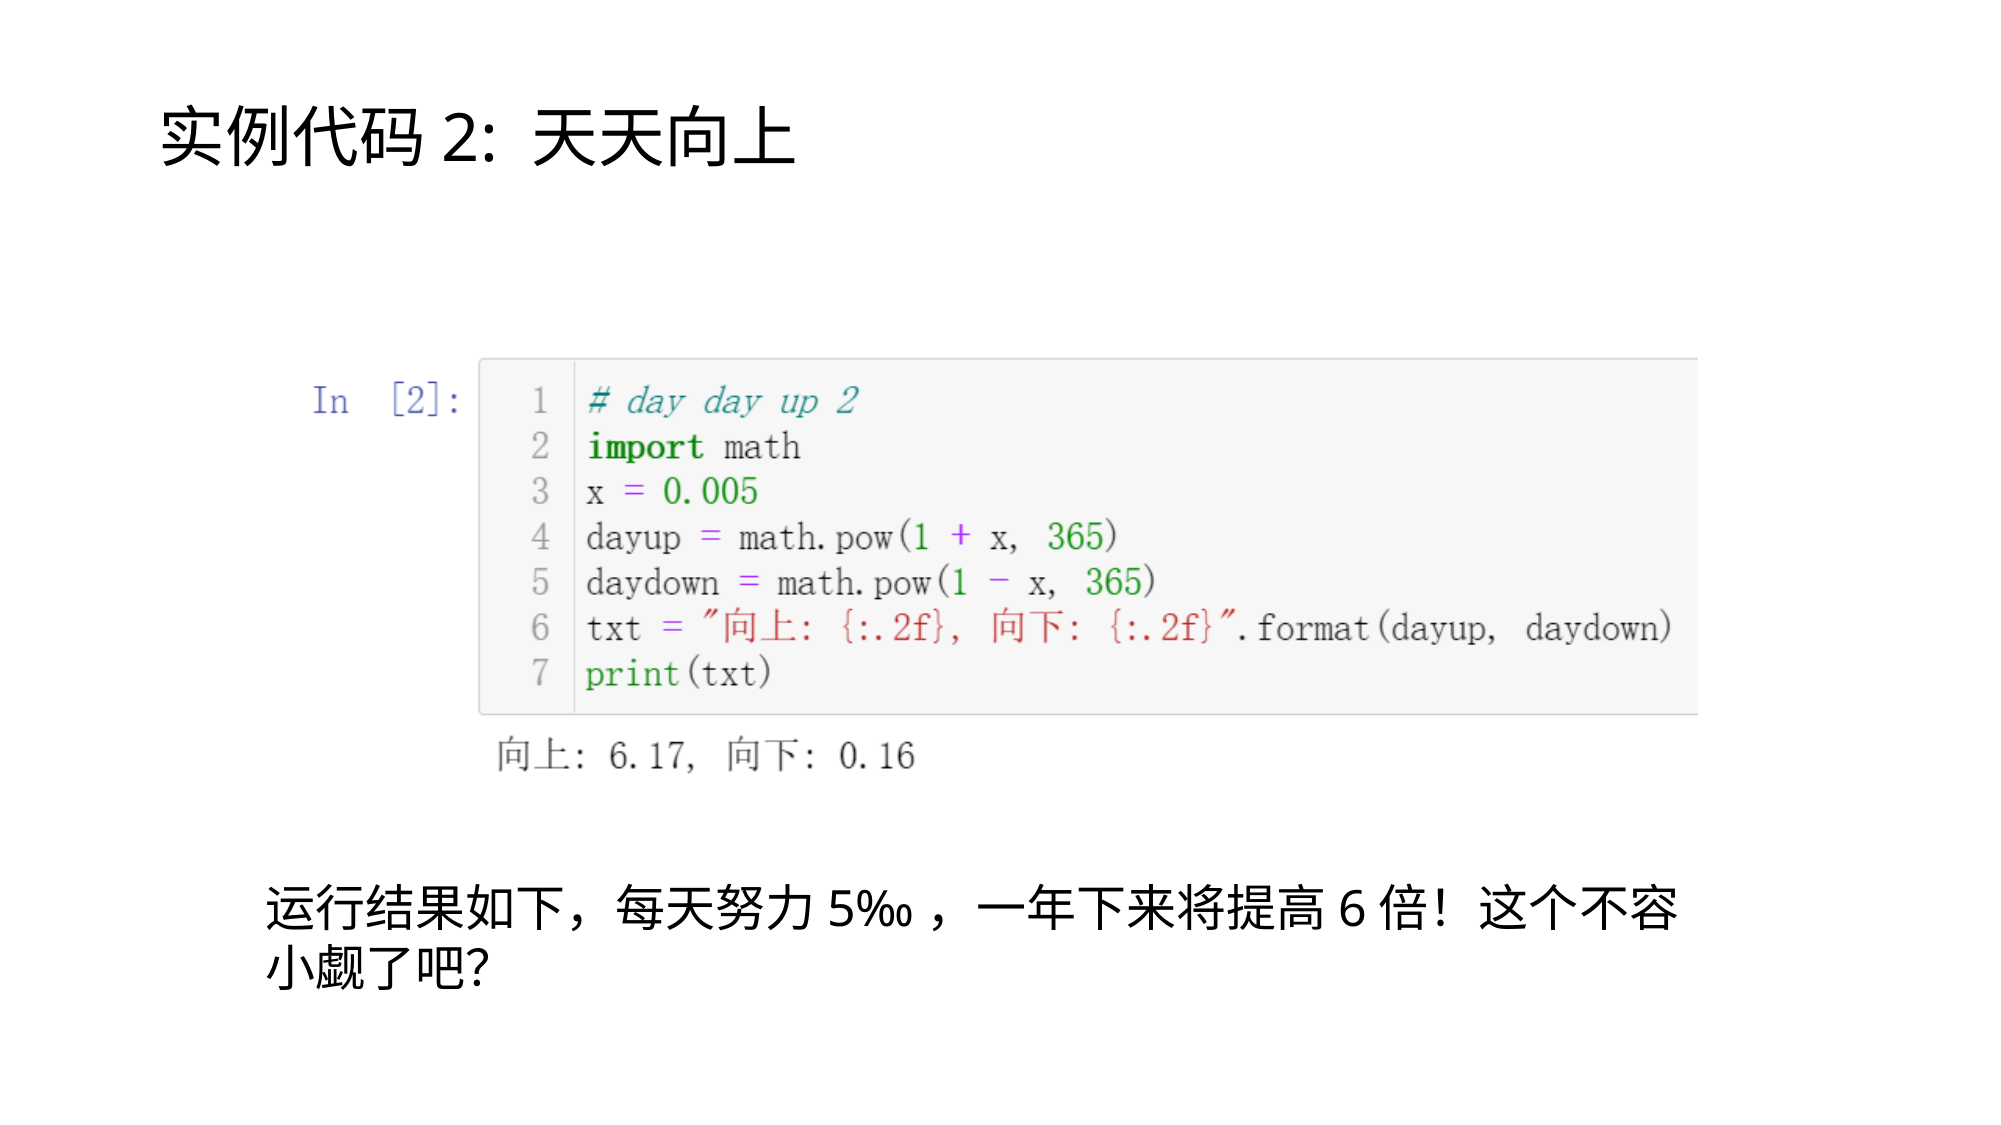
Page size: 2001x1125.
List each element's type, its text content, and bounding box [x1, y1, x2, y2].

text_box 实例代码2: 天天向上 [144, 87, 1145, 183]
picture [302, 338, 1698, 786]
text_box 运行结果如下，每天努力5‰，一年下来将提高6倍！这个不容小觑了吧？ [250, 869, 1727, 1005]
